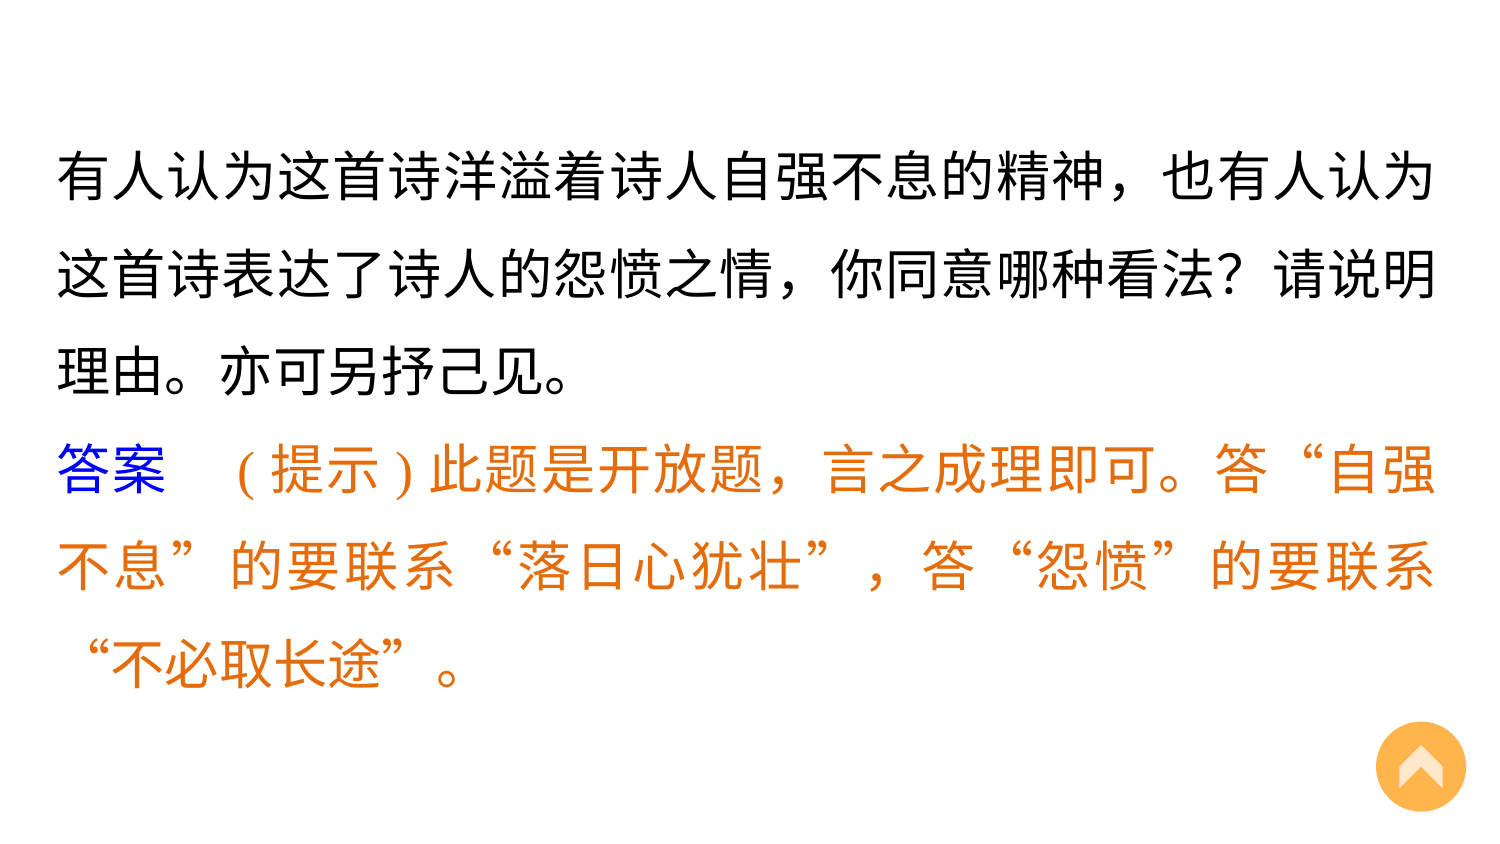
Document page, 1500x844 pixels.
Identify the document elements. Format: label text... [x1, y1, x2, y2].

text_box 有人认为这首诗洋溢着诗人自强不息的精神，也有人认为这首诗表达了诗人的怨愤之情，你同意哪种看法？请说明理由。亦可另抒己见。 答案 (提示)此题是开放题，言之成理即可。答“自强不息”的要联系“落日心犹壮”，答“怨愤”的要联系“不必取长途”。 [41, 102, 1452, 703]
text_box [1375, 721, 1467, 812]
